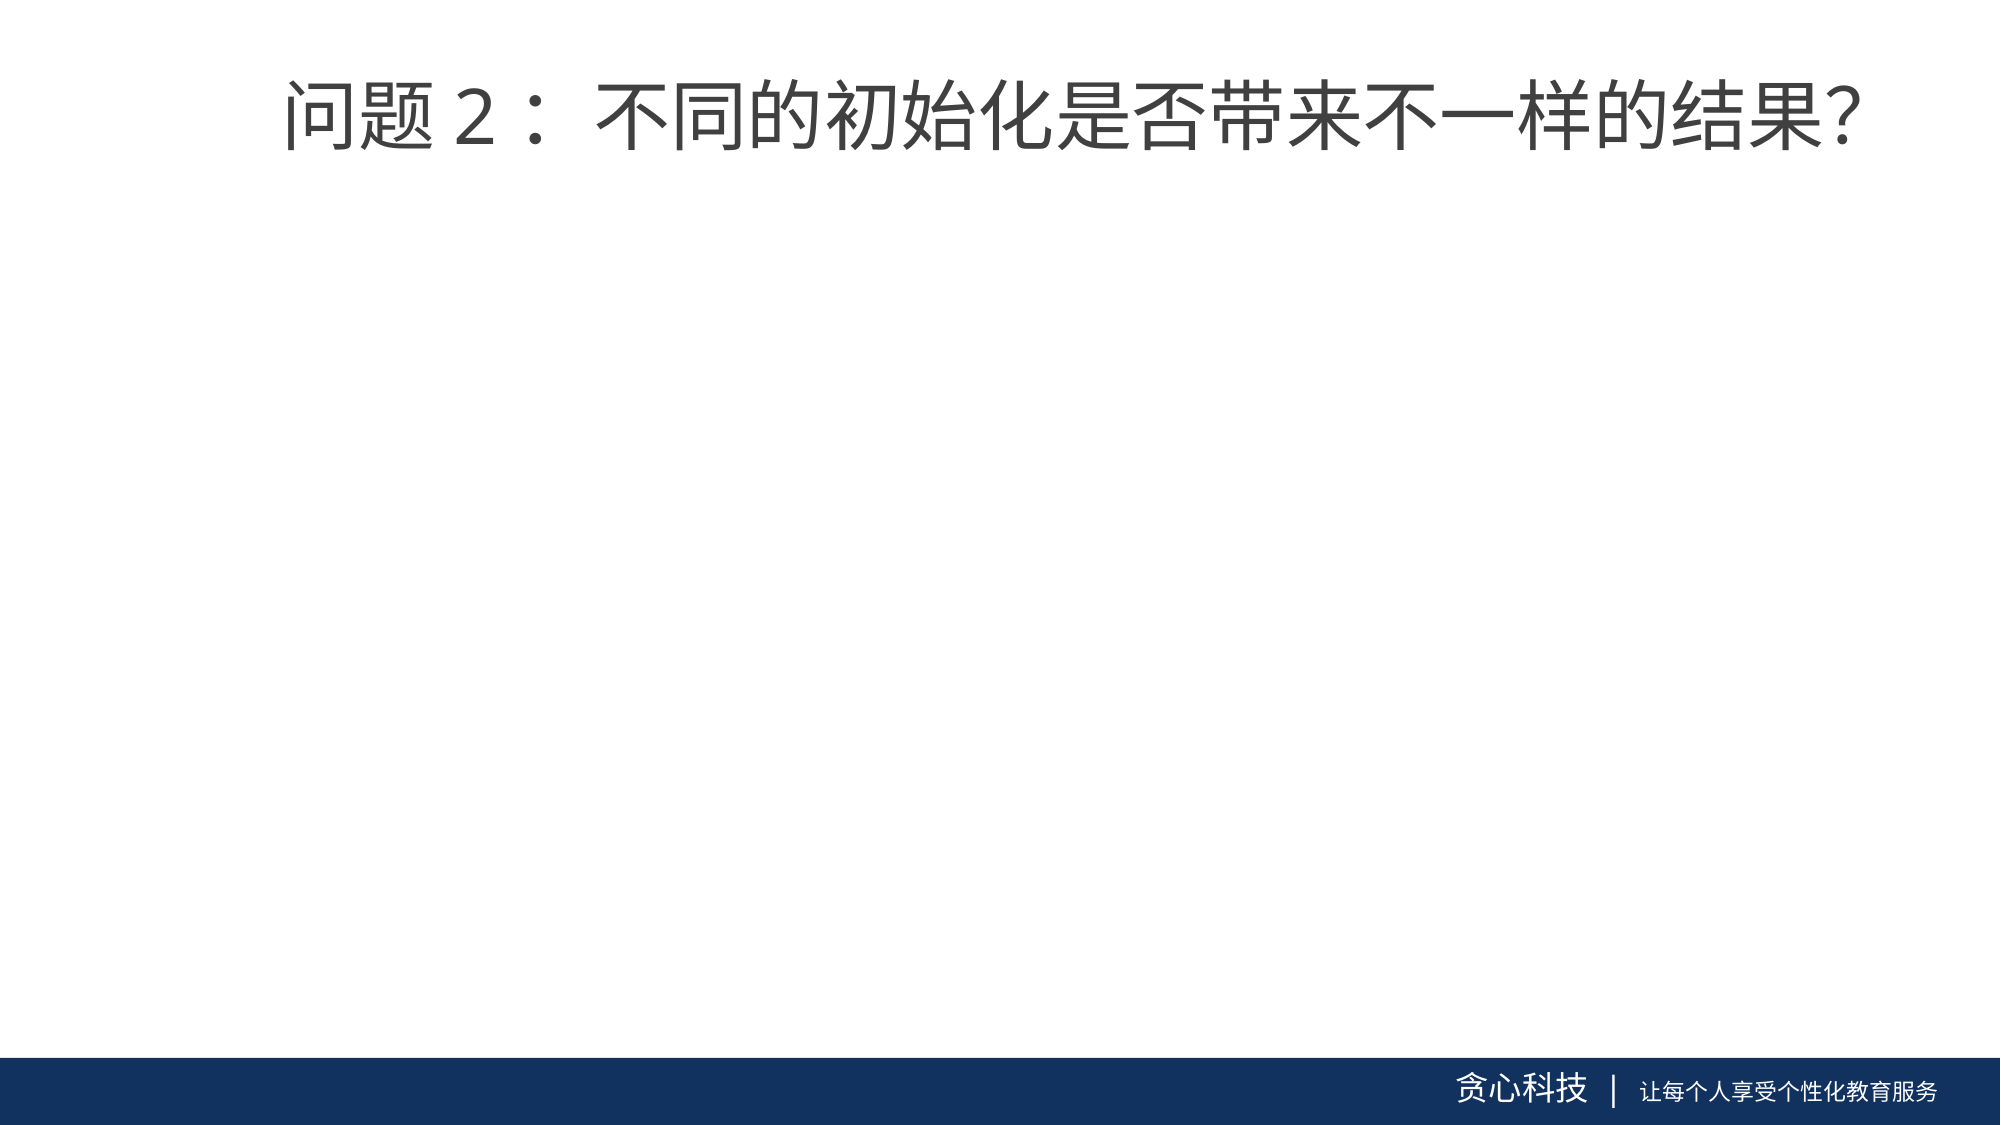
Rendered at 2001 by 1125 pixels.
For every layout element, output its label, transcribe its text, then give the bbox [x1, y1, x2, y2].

text_box 问题2：不同的初始化是否带来不一样的结果？ [246, 60, 1861, 168]
